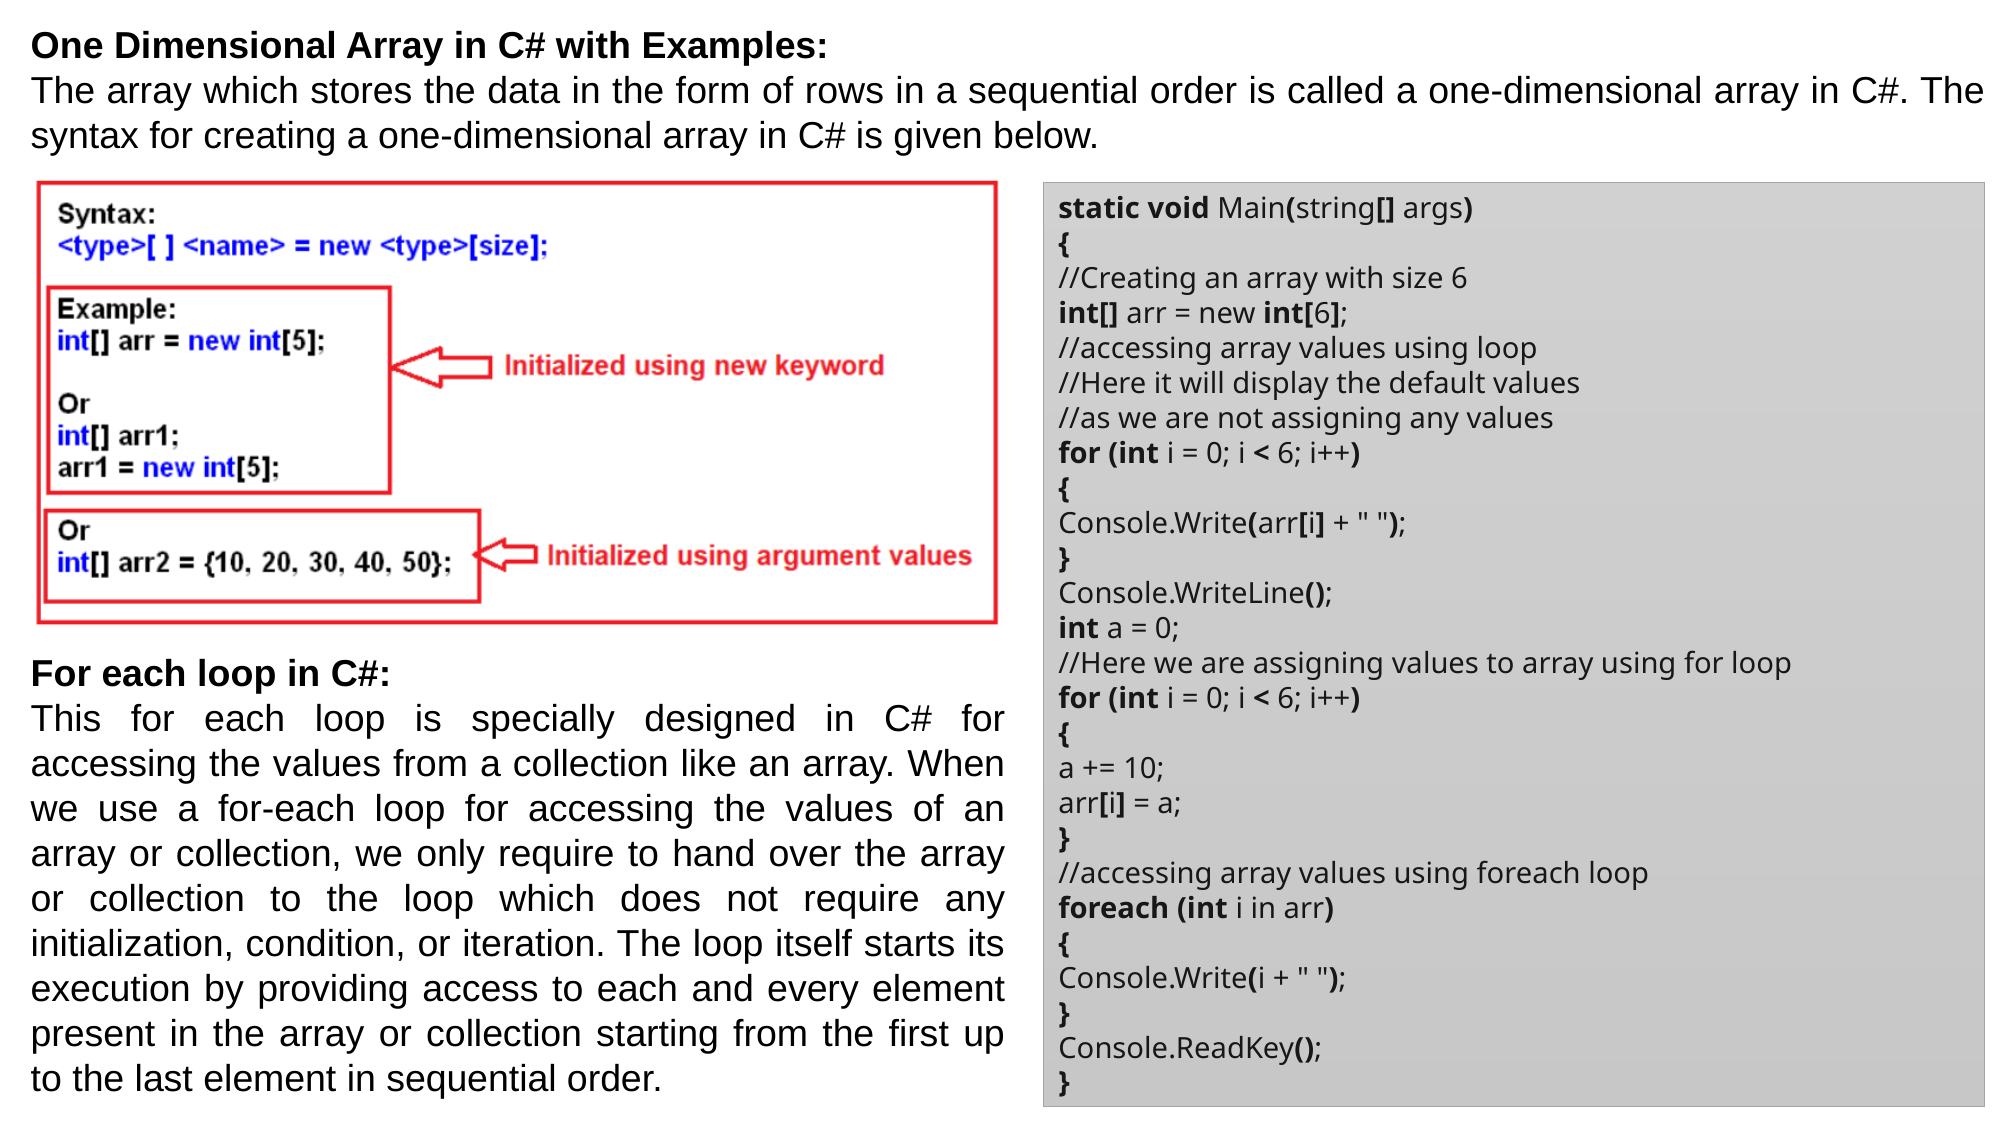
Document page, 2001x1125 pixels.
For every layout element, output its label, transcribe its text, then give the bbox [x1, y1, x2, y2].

text_box static void Main(string[] args) { //Creating an array with size 6 int[] arr = new int[6]; //accessing array values using loop //Here it will display the default values //as we are not assigning any values for (int i = 0; i < 6; i++) { Console.Write(arr[i] + " "); } Console.WriteLine(); int a = 0; //Here we are assigning values to array using for loop for (int i = 0; i < 6; i++) { a += 10; arr[i] = a; } //accessing array values using foreach loop foreach (int i in arr) { Console.Write(i + " "); } Console.ReadKey(); } [1043, 182, 1985, 1107]
picture [15, 165, 1044, 648]
text_box One Dimensional Array in C# with Examples: The array which stores the data in the form of rows in a sequential order is called a one-dimensional array in C#. The syntax for creating a one-dimensional array in C# is given below. [15, 13, 2000, 164]
text_box For each loop in C#: This for each loop is specially designed in C# for accessing the values from a collection like an array. When we use a for-each loop for accessing the values of an array or collection, we only require to hand over the array or collection to the loop which does not require any initialization, condition, or iteration. The loop itself starts its execution by providing access to each and every element present in the array or collection starting from the first up to the last element in sequential order. [15, 648, 1020, 1107]
